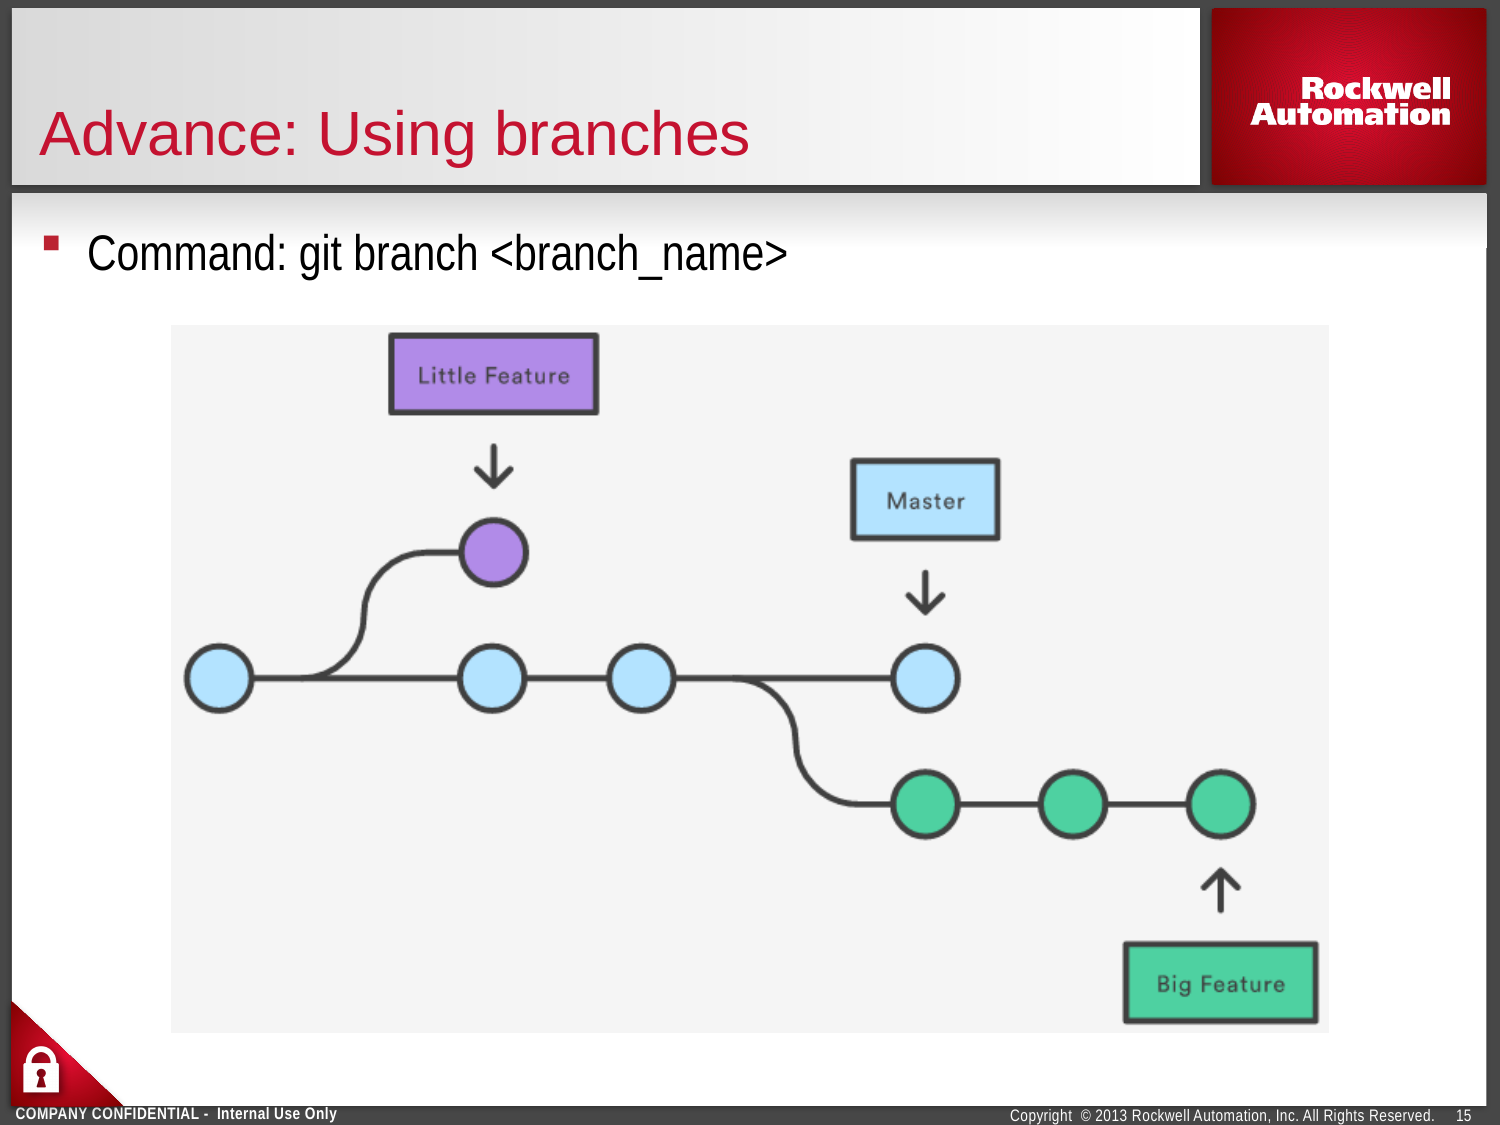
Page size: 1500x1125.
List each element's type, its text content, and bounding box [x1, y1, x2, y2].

picture [1250, 77, 1450, 125]
list Command: git branch <branch_name> [24, 212, 1475, 1088]
picture [16, 1038, 67, 1101]
slide_number 15 [1412, 1096, 1487, 1125]
picture [171, 324, 1329, 1034]
title Advance: Using branches [24, 24, 1188, 176]
